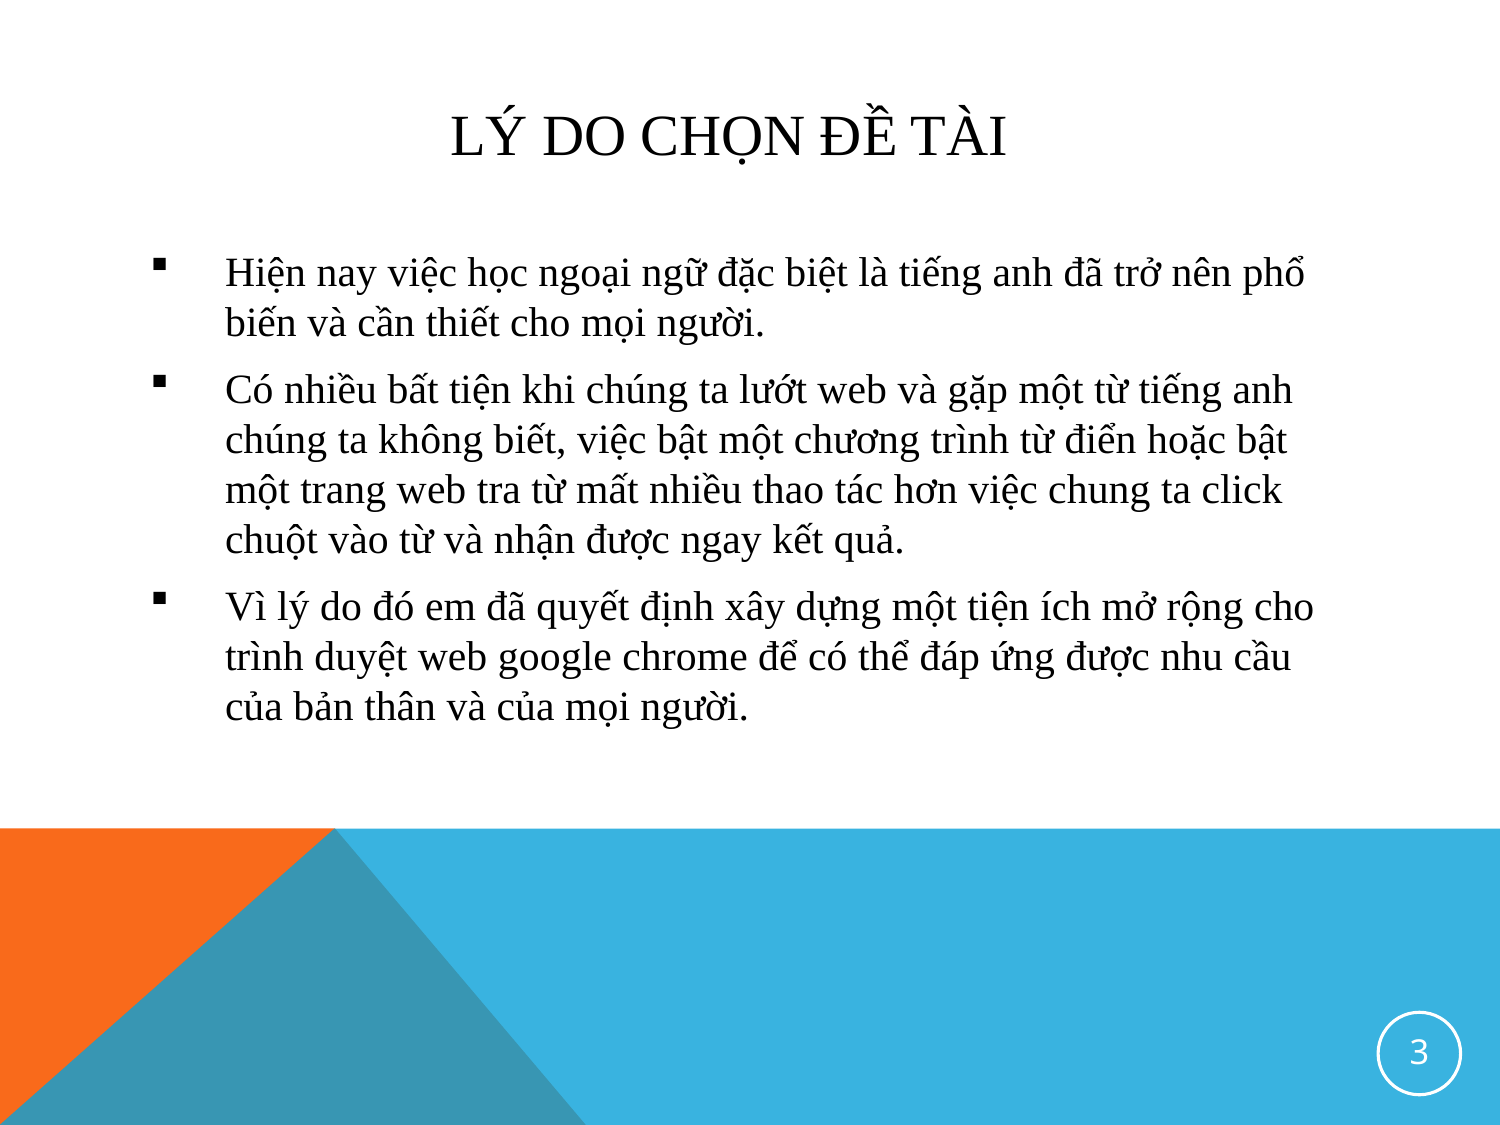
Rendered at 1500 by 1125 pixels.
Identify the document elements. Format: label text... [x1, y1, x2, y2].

list Hiện nay việc học ngoại ngữ đặc biệt là tiếng anh đã trở nên phổ biến và cần thiết cho mọi người. Có nhiều bất tiện khi chúng ta lướt web và gặp một từ tiếng anh chúng ta không biết, việc bật một chương trình từ điển hoặc bật một trang web tra từ mất nhiều thao tác hơn việc chung ta click chuột vào từ và nhận được ngay kết quả. Vì lý do đó em đã quyết định xây dựng một tiện ích mở rộng cho trình duyệt web google chrome để có thể đáp ứng được nhu cầu của bản thân và của mọi người. [135, 237, 1369, 825]
slide_number 3 [1376, 1010, 1463, 1097]
title Lý do chọn đề tài [112, 87, 1347, 178]
